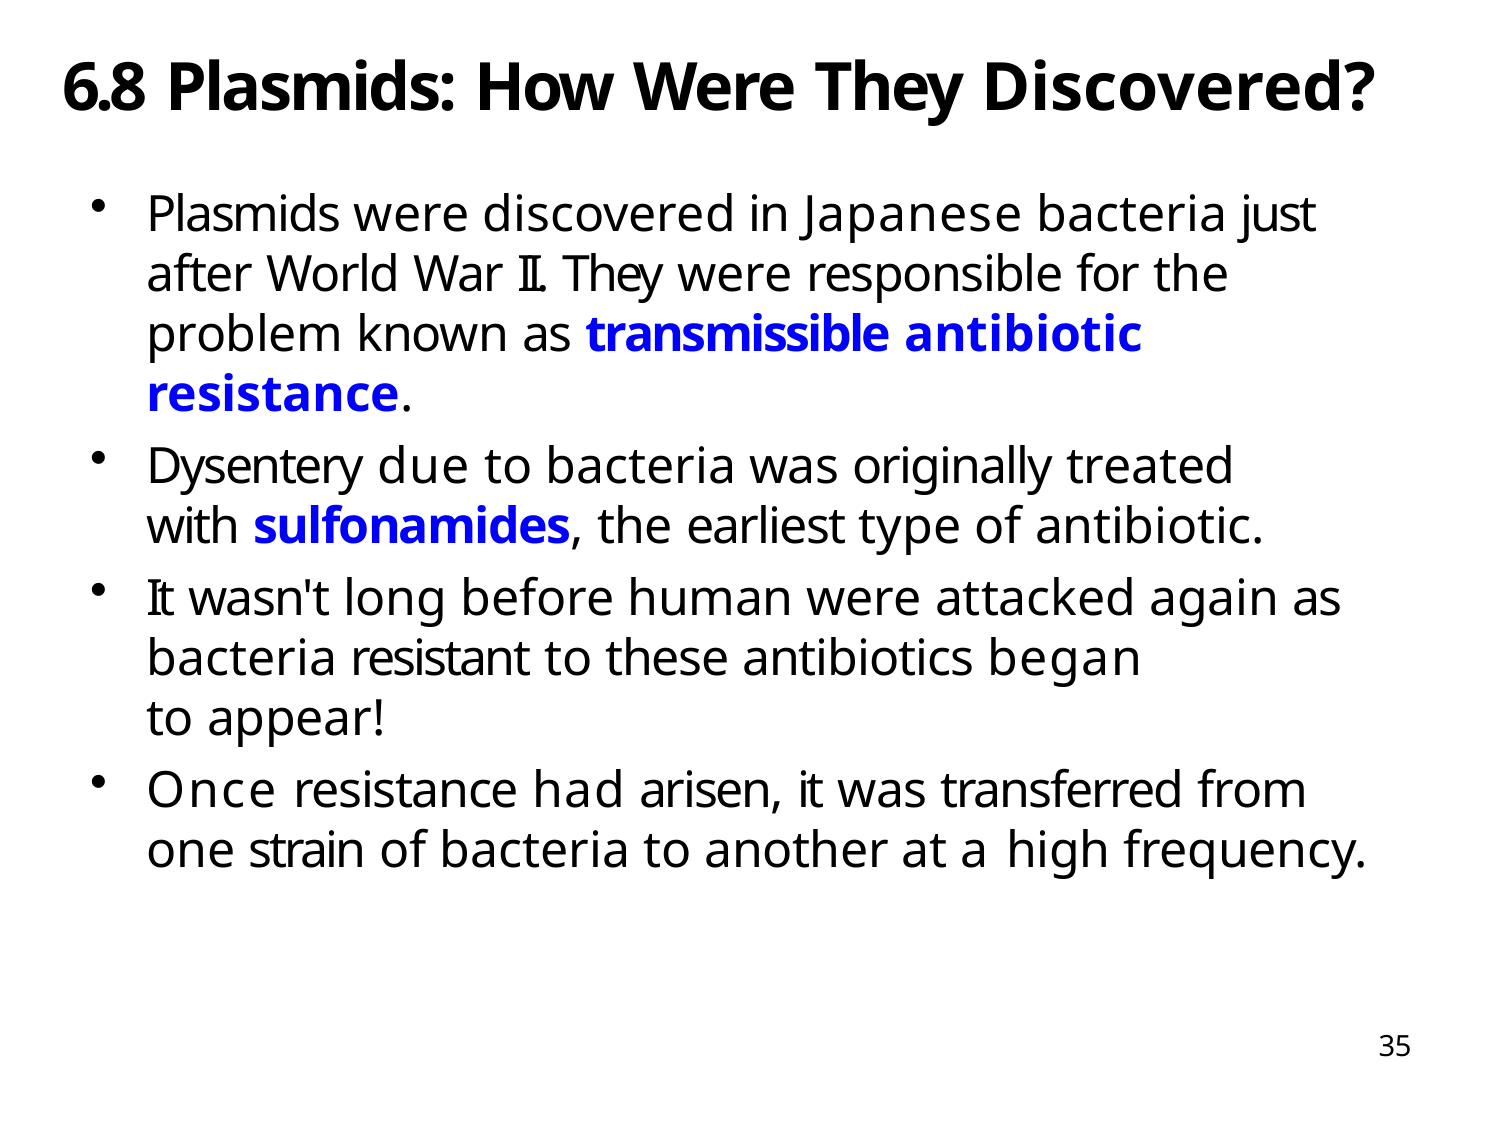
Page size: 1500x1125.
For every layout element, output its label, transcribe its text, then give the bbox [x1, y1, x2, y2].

slide_number 35 [1372, 1032, 1420, 1125]
title 6.8 Plasmids: How Were They Discovered? [60, 41, 1408, 232]
list Plasmids were discovered in Japanese bacteria just after World War II. They were responsible for the problem known as transmissible antibiotic resistance. Dysentery due to bacteria was originally treated with sulfonamides, the earliest type of antibiotic. It wasn't long before human were attacked again as bacteria resistant to these antibiotics began to appear! Once resistance had arisen, it was transferred from one strain of bacteria to another at a high frequency. [87, 179, 1397, 878]
